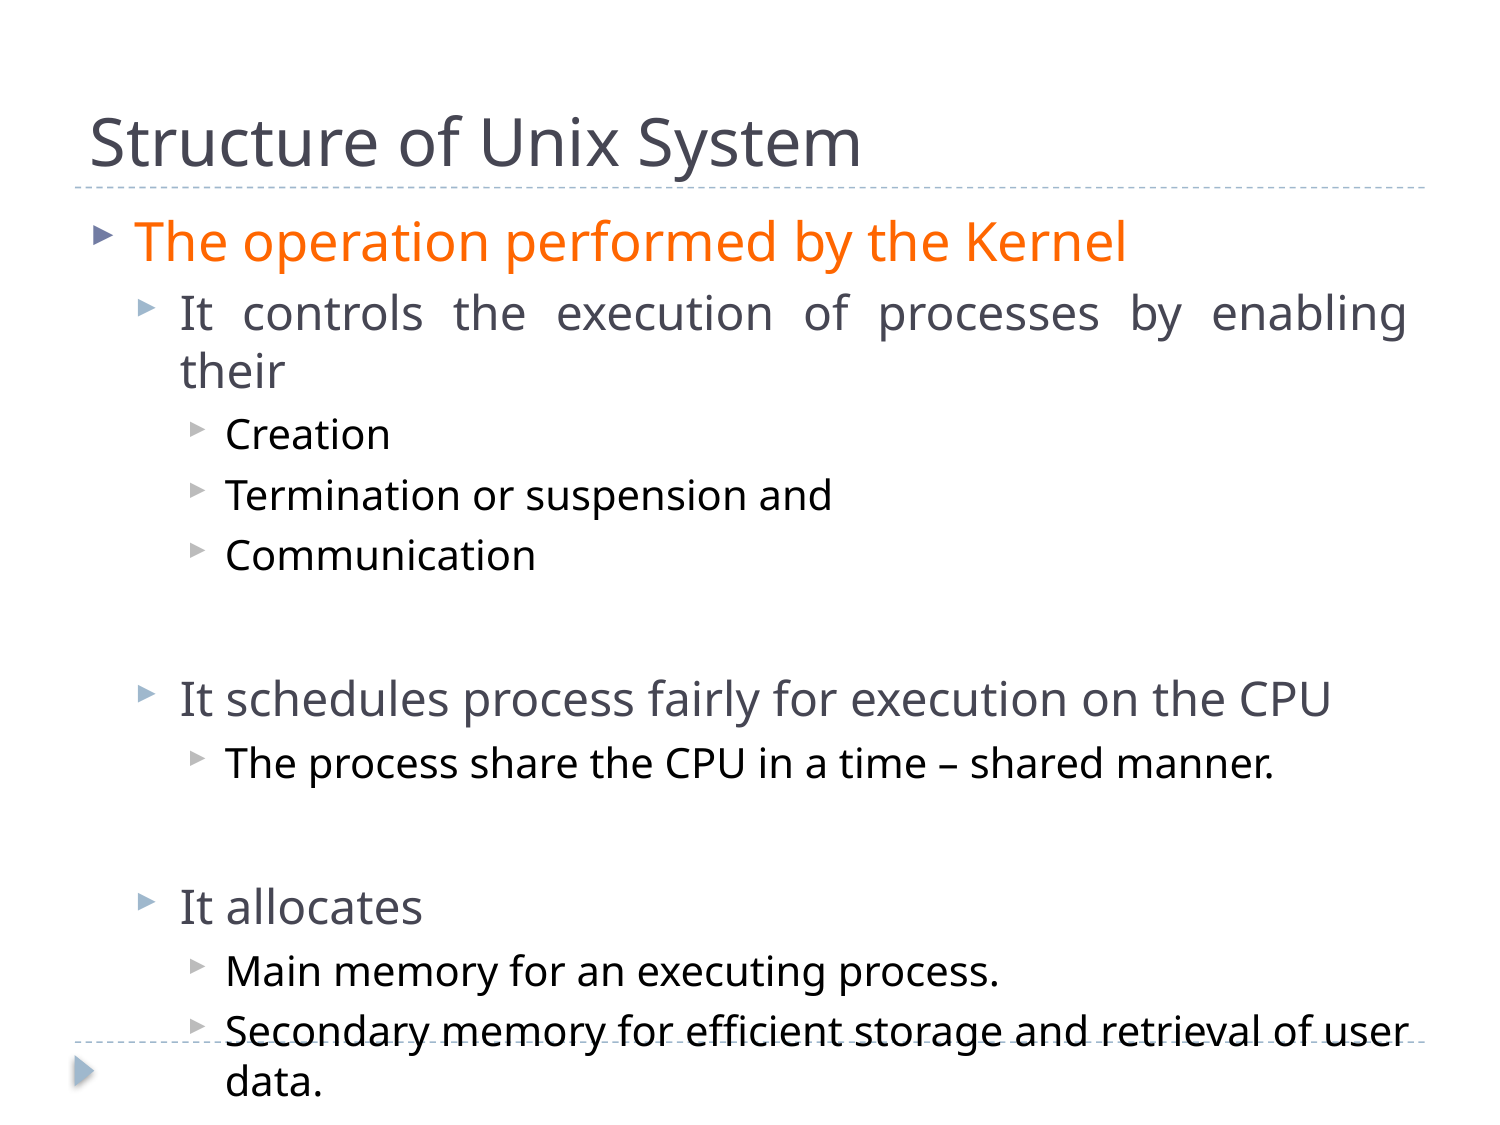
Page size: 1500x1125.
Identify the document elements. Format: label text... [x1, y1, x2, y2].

list The operation performed by the Kernel It controls the execution of processes by enabling their Creation Termination or suspension and Communication It schedules process fairly for execution on the CPU The process share the CPU in a time – shared manner. It allocates Main memory for an executing process. Secondary memory for efficient storage and retrieval of user data. [75, 200, 1425, 1010]
title Structure of Unix System [75, 24, 1425, 188]
